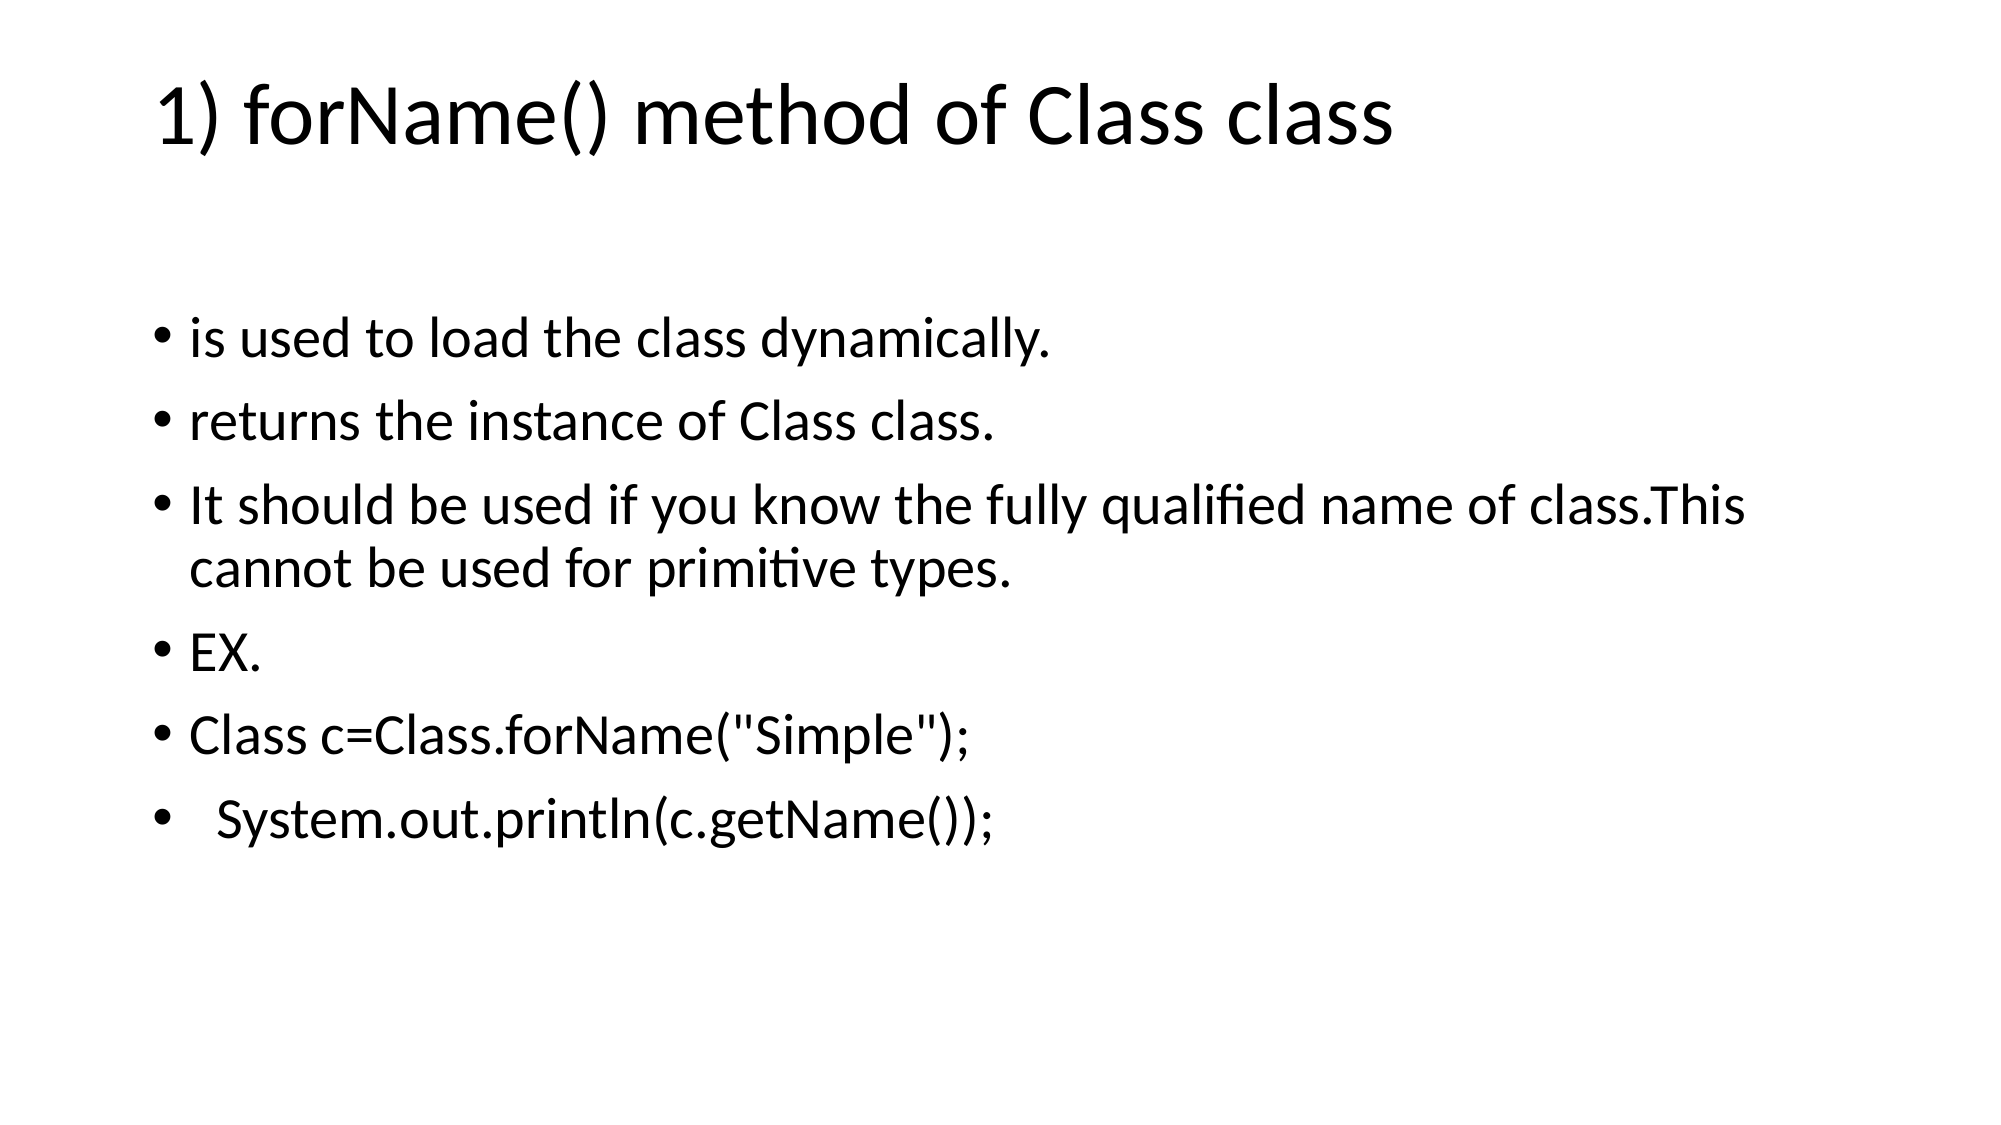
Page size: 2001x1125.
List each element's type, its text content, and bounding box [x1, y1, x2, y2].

title 1) forName() method of Class class [137, 59, 1863, 278]
list is used to load the class dynamically. returns the instance of Class class. It should be used if you know the fully qualified name of class.This cannot be used for primitive types. EX. Class c=Class.forName("Simple"); System.out.println(c.getName()); [137, 299, 1863, 1014]
